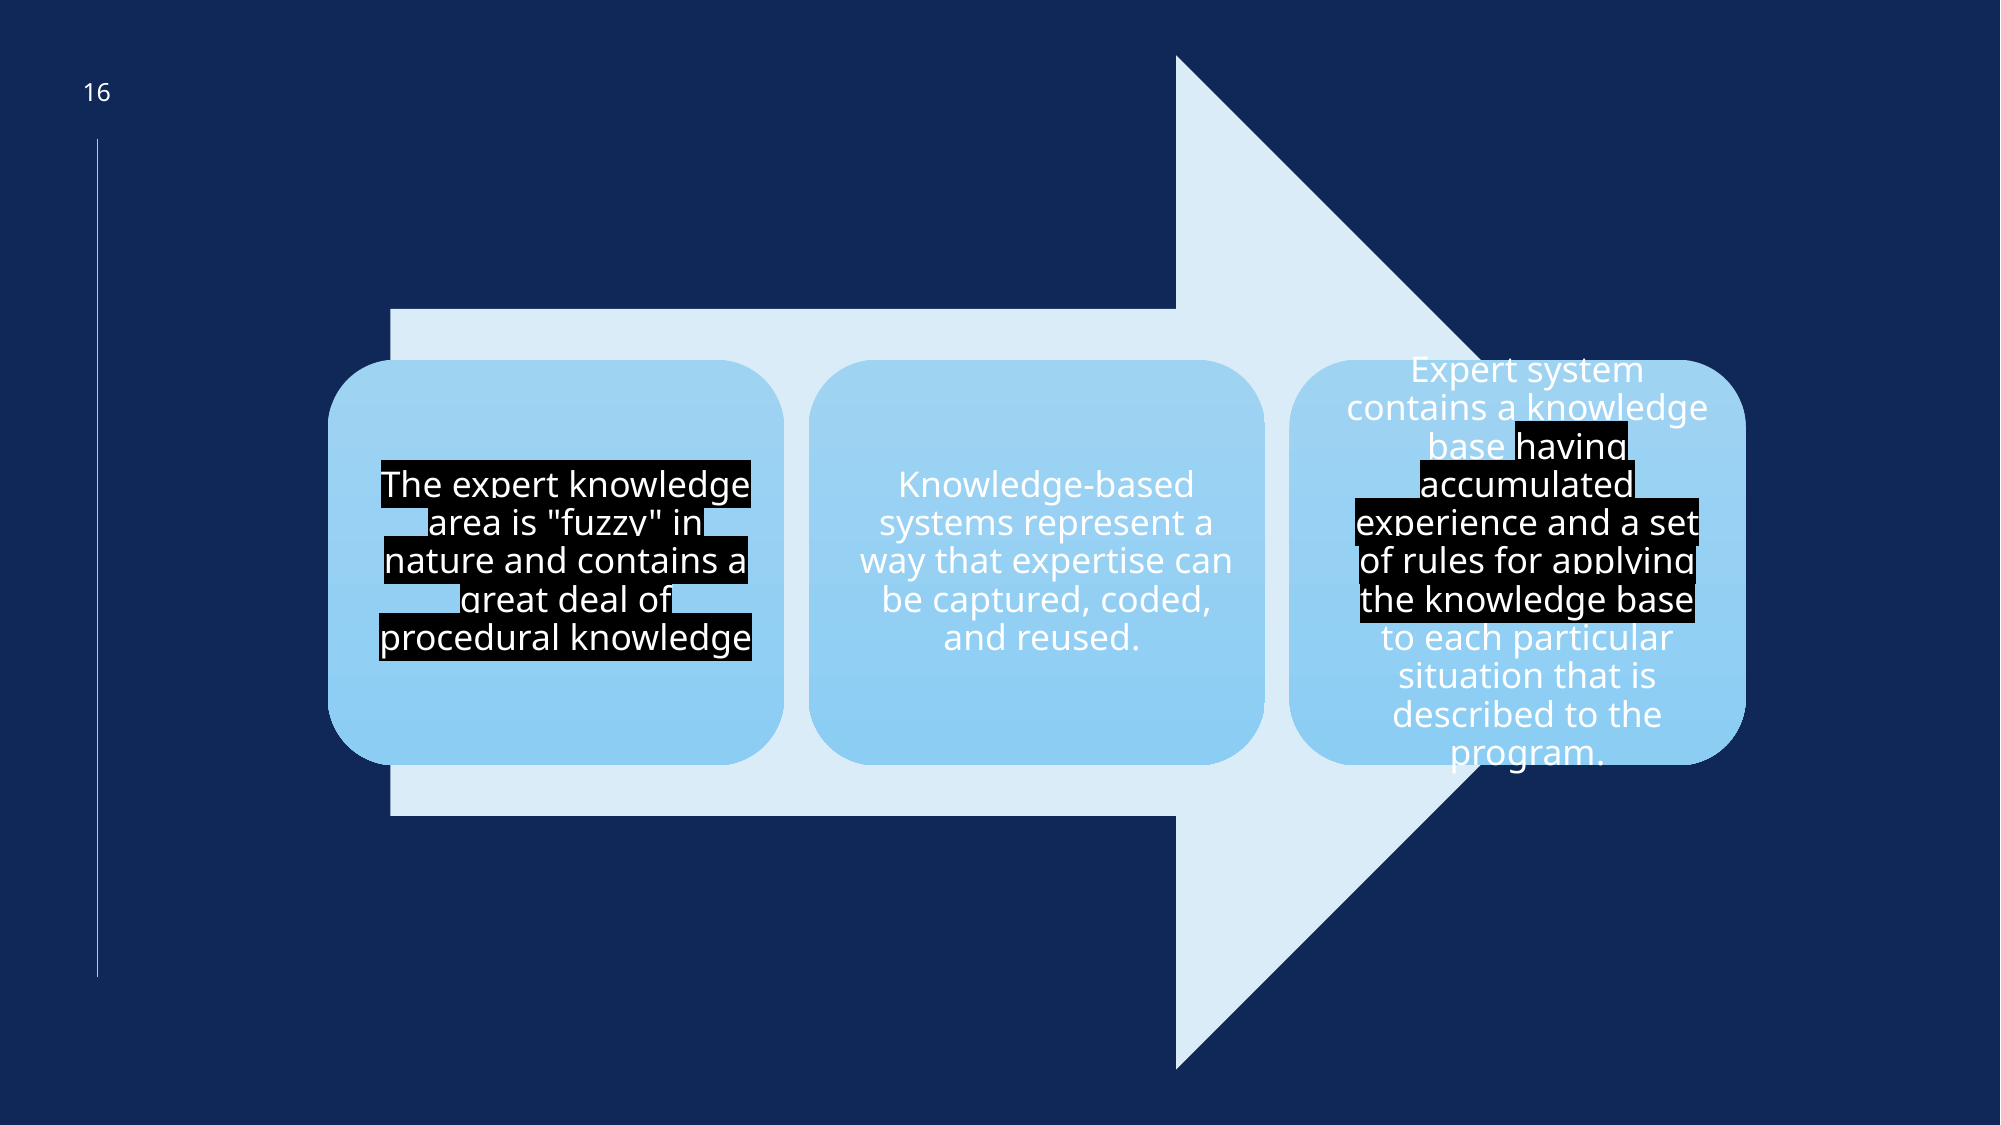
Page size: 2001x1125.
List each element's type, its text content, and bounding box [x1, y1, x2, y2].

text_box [276, 55, 1798, 1070]
slide_number 16 [53, 67, 140, 119]
